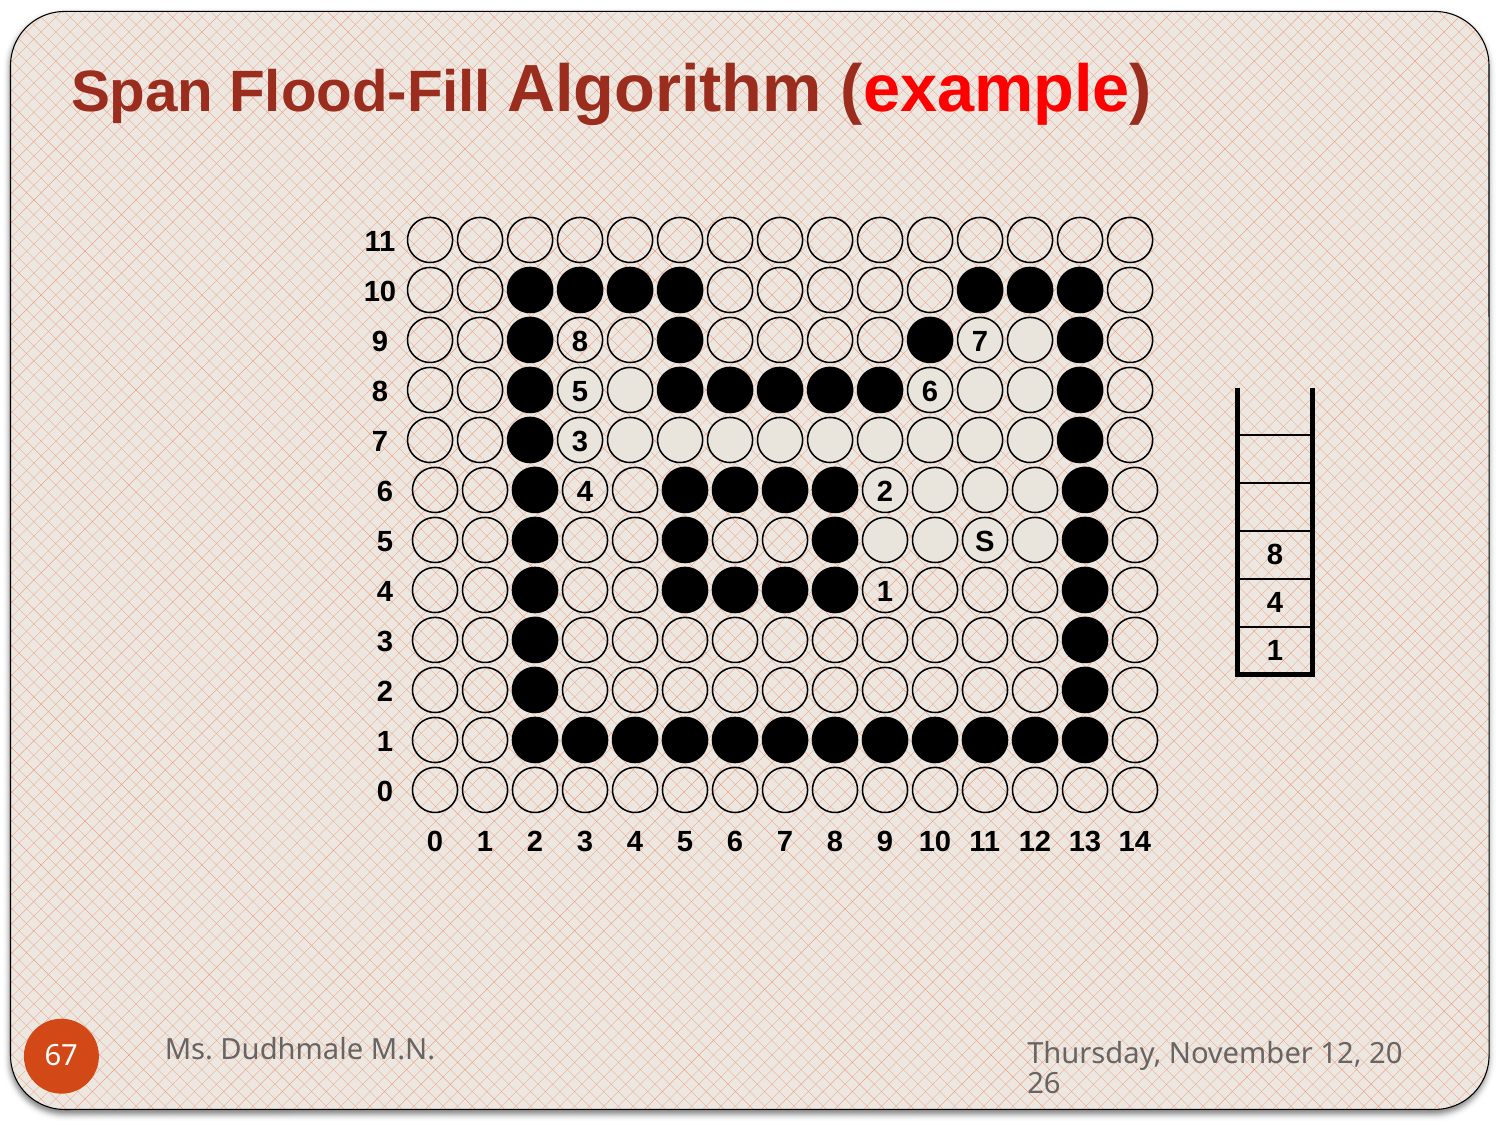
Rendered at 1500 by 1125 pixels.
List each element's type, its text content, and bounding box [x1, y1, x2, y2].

text_box 2 [862, 467, 908, 513]
text_box [957, 267, 1003, 313]
text_box [707, 417, 753, 463]
text_box [762, 767, 808, 813]
text_box Span Flood-Fill Algorithm (example) [56, 37, 1444, 133]
text_box [462, 617, 508, 663]
text_box [512, 517, 558, 563]
text_box [412, 767, 458, 813]
text_box 12 [1012, 817, 1058, 863]
text_box [912, 767, 958, 813]
text_box [407, 417, 453, 463]
text_box 10 [357, 267, 403, 313]
text_box [1062, 517, 1108, 563]
text_box [712, 767, 758, 813]
text_box [707, 367, 753, 413]
text_box [757, 217, 803, 263]
text_box [462, 567, 508, 613]
text_box [857, 317, 903, 363]
text_box [512, 617, 558, 663]
text_box [812, 667, 858, 713]
text_box [1007, 367, 1053, 413]
text_box [757, 417, 803, 463]
text_box [762, 467, 808, 513]
text_box [762, 717, 808, 763]
text_box 0 [362, 767, 408, 813]
text_box 7 [357, 417, 403, 463]
text_box [412, 667, 458, 713]
text_box [1062, 717, 1108, 763]
text_box [407, 367, 453, 413]
text_box [1057, 417, 1103, 463]
text_box 2 [362, 667, 408, 713]
text_box 5 [662, 817, 708, 863]
text_box [612, 467, 658, 513]
text_box [562, 767, 608, 813]
text_box [507, 367, 553, 413]
table_cell 4 [1240, 580, 1310, 626]
text_box [862, 667, 908, 713]
text_box [912, 517, 958, 563]
text_box [812, 767, 858, 813]
text_box [512, 567, 558, 613]
text_box [857, 217, 903, 263]
text_box [862, 717, 908, 763]
text_box [612, 717, 658, 763]
text_box [457, 217, 503, 263]
text_box [807, 417, 853, 463]
text_box [507, 217, 553, 263]
text_box [1057, 317, 1103, 363]
text_box [1007, 317, 1053, 363]
text_box [412, 617, 458, 663]
text_box [662, 617, 708, 663]
text_box [1012, 667, 1058, 713]
text_box [512, 467, 558, 513]
text_box [712, 467, 758, 513]
text_box [1107, 217, 1153, 263]
text_box 4 [562, 467, 608, 513]
text_box [912, 717, 958, 763]
text_box [662, 517, 708, 563]
text_box 1 [362, 717, 408, 763]
text_box [757, 317, 803, 363]
text_box 8 [812, 817, 858, 863]
text_box [907, 317, 953, 363]
text_box [1062, 617, 1108, 663]
text_box [762, 517, 808, 563]
text_box [962, 767, 1008, 813]
text_box 1 [462, 817, 508, 863]
text_box [1112, 617, 1158, 663]
footer Ms. Dudhmale M.N. [150, 1012, 800, 1088]
text_box 9 [357, 317, 403, 363]
text_box [1012, 767, 1058, 813]
text_box [957, 367, 1003, 413]
text_box [712, 667, 758, 713]
text_box [1112, 717, 1158, 763]
text_box [907, 417, 953, 463]
text_box [662, 717, 708, 763]
text_box [557, 217, 603, 263]
text_box [807, 317, 853, 363]
text_box [407, 267, 453, 313]
text_box [612, 617, 658, 663]
text_box [812, 567, 858, 613]
text_box [1012, 617, 1058, 663]
text_box 7 [762, 817, 808, 863]
text_box [807, 267, 853, 313]
text_box 8 [557, 317, 603, 363]
text_box [1062, 767, 1108, 813]
text_box [562, 567, 608, 613]
text_box [862, 517, 908, 563]
text_box [612, 517, 658, 563]
text_box [612, 667, 658, 713]
text_box 3 [557, 417, 603, 463]
text_box 2 [512, 817, 558, 863]
text_box [862, 767, 908, 813]
text_box [557, 267, 603, 313]
text_box [812, 517, 858, 563]
text_box [607, 217, 653, 263]
text_box [657, 217, 703, 263]
table_cell [1240, 484, 1310, 530]
text_box [712, 617, 758, 663]
text_box [407, 317, 453, 363]
text_box 5 [362, 517, 408, 563]
text_box [707, 317, 753, 363]
text_box [912, 467, 958, 513]
text_box [657, 267, 703, 313]
text_box [607, 317, 653, 363]
text_box [607, 417, 653, 463]
text_box 9 [862, 817, 908, 863]
text_box [1012, 567, 1058, 613]
text_box [662, 567, 708, 613]
text_box 6 [907, 367, 953, 413]
text_box [457, 317, 503, 363]
text_box [707, 267, 753, 313]
text_box [712, 517, 758, 563]
text_box [362, 817, 408, 863]
text_box [462, 667, 508, 713]
text_box [657, 317, 703, 363]
text_box [757, 267, 803, 313]
text_box [762, 617, 808, 663]
text_box [1107, 317, 1153, 363]
text_box [1112, 567, 1158, 613]
text_box [962, 617, 1008, 663]
text_box [462, 517, 508, 563]
text_box [957, 217, 1003, 263]
text_box [807, 367, 853, 413]
text_box [1062, 667, 1108, 713]
text_box [857, 267, 903, 313]
text_box [512, 667, 558, 713]
table_cell 1 [1240, 628, 1310, 672]
text_box [507, 317, 553, 363]
text_box [412, 717, 458, 763]
text_box [762, 667, 808, 713]
text_box [712, 717, 758, 763]
text_box [757, 367, 803, 413]
text_box [907, 217, 953, 263]
text_box [862, 617, 908, 663]
text_box [412, 517, 458, 563]
text_box [1007, 267, 1053, 313]
text_box [912, 567, 958, 613]
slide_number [1012, 1015, 1419, 1094]
text_box [562, 667, 608, 713]
text_box [562, 717, 608, 763]
text_box [812, 617, 858, 663]
text_box 8 [357, 367, 403, 413]
text_box [1012, 717, 1058, 763]
text_box [962, 467, 1008, 513]
text_box [962, 717, 1008, 763]
text_box 4 [362, 567, 408, 613]
text_box [1107, 267, 1153, 313]
text_box [462, 467, 508, 513]
text_box [1057, 367, 1103, 413]
text_box 3 [362, 617, 408, 663]
text_box [657, 367, 703, 413]
slide_number 67 [23, 1018, 99, 1094]
text_box [1012, 517, 1058, 563]
text_box 3 [562, 817, 608, 863]
text_box 6 [362, 467, 408, 513]
text_box [407, 217, 453, 263]
text_box [512, 717, 558, 763]
text_box [657, 417, 703, 463]
text_box [412, 467, 458, 513]
text_box [1057, 217, 1103, 263]
text_box [612, 767, 658, 813]
text_box [612, 567, 658, 613]
text_box [662, 667, 708, 713]
text_box [562, 617, 608, 663]
text_box [1012, 467, 1058, 513]
text_box [662, 467, 708, 513]
text_box 7 [957, 317, 1003, 363]
text_box [812, 467, 858, 513]
text_box 11 [962, 817, 1008, 863]
text_box [1062, 567, 1108, 613]
text_box 4 [612, 817, 658, 863]
text_box 13 [1062, 817, 1108, 863]
text_box [962, 667, 1008, 713]
text_box [457, 267, 503, 313]
text_box [857, 417, 903, 463]
text_box [857, 367, 903, 413]
text_box [957, 417, 1003, 463]
text_box 1 [862, 567, 908, 613]
text_box [462, 717, 508, 763]
text_box 14 [1112, 817, 1158, 863]
text_box [1007, 417, 1053, 463]
text_box [807, 217, 853, 263]
text_box S [962, 517, 1008, 563]
text_box [512, 767, 558, 813]
text_box [1107, 417, 1153, 463]
text_box 6 [712, 817, 758, 863]
text_box [1112, 767, 1158, 813]
text_box [562, 517, 608, 563]
text_box [412, 567, 458, 613]
text_box [662, 767, 708, 813]
text_box [607, 267, 653, 313]
text_box [1112, 467, 1158, 513]
text_box [507, 267, 553, 313]
table_cell 8 [1240, 532, 1310, 578]
text_box [457, 367, 503, 413]
text_box [707, 217, 753, 263]
text_box [912, 667, 958, 713]
text_box [712, 567, 758, 613]
text_box [1062, 467, 1108, 513]
text_box 10 [912, 817, 958, 863]
text_box [1107, 367, 1153, 413]
text_box [607, 367, 653, 413]
text_box [907, 267, 953, 313]
text_box [1057, 267, 1103, 313]
text_box 0 [412, 817, 458, 863]
text_box 11 [357, 217, 403, 263]
text_box 5 [557, 367, 603, 413]
text_box [912, 617, 958, 663]
text_box [812, 717, 858, 763]
table_cell [1240, 436, 1310, 482]
text_box [762, 567, 808, 613]
text_box [462, 767, 508, 813]
text_box [457, 417, 503, 463]
table_header [1240, 388, 1310, 434]
text_box [962, 567, 1008, 613]
text_box [1112, 517, 1158, 563]
text_box [1112, 667, 1158, 713]
text_box [1007, 217, 1053, 263]
text_box [507, 417, 553, 463]
